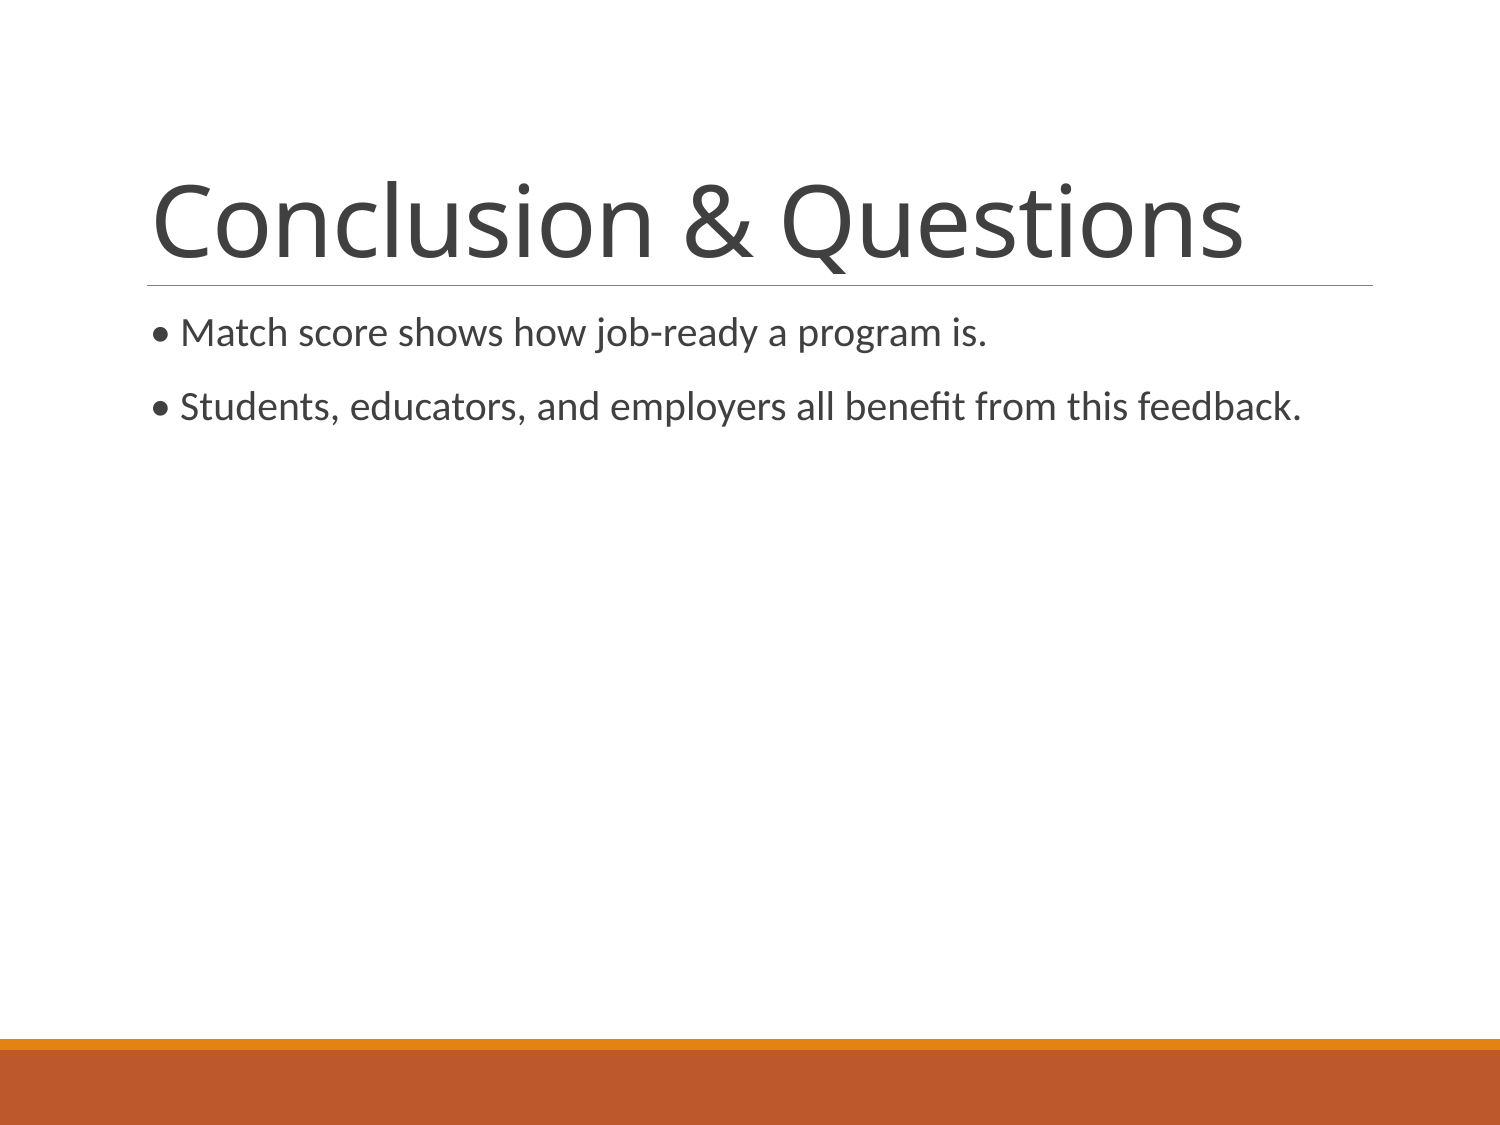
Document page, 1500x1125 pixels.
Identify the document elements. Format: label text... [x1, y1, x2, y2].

title Conclusion & Questions [135, 47, 1373, 285]
list • Match score shows how job-ready a program is. • Students, educators, and employers all benefit from this feedback. [135, 302, 1373, 963]
